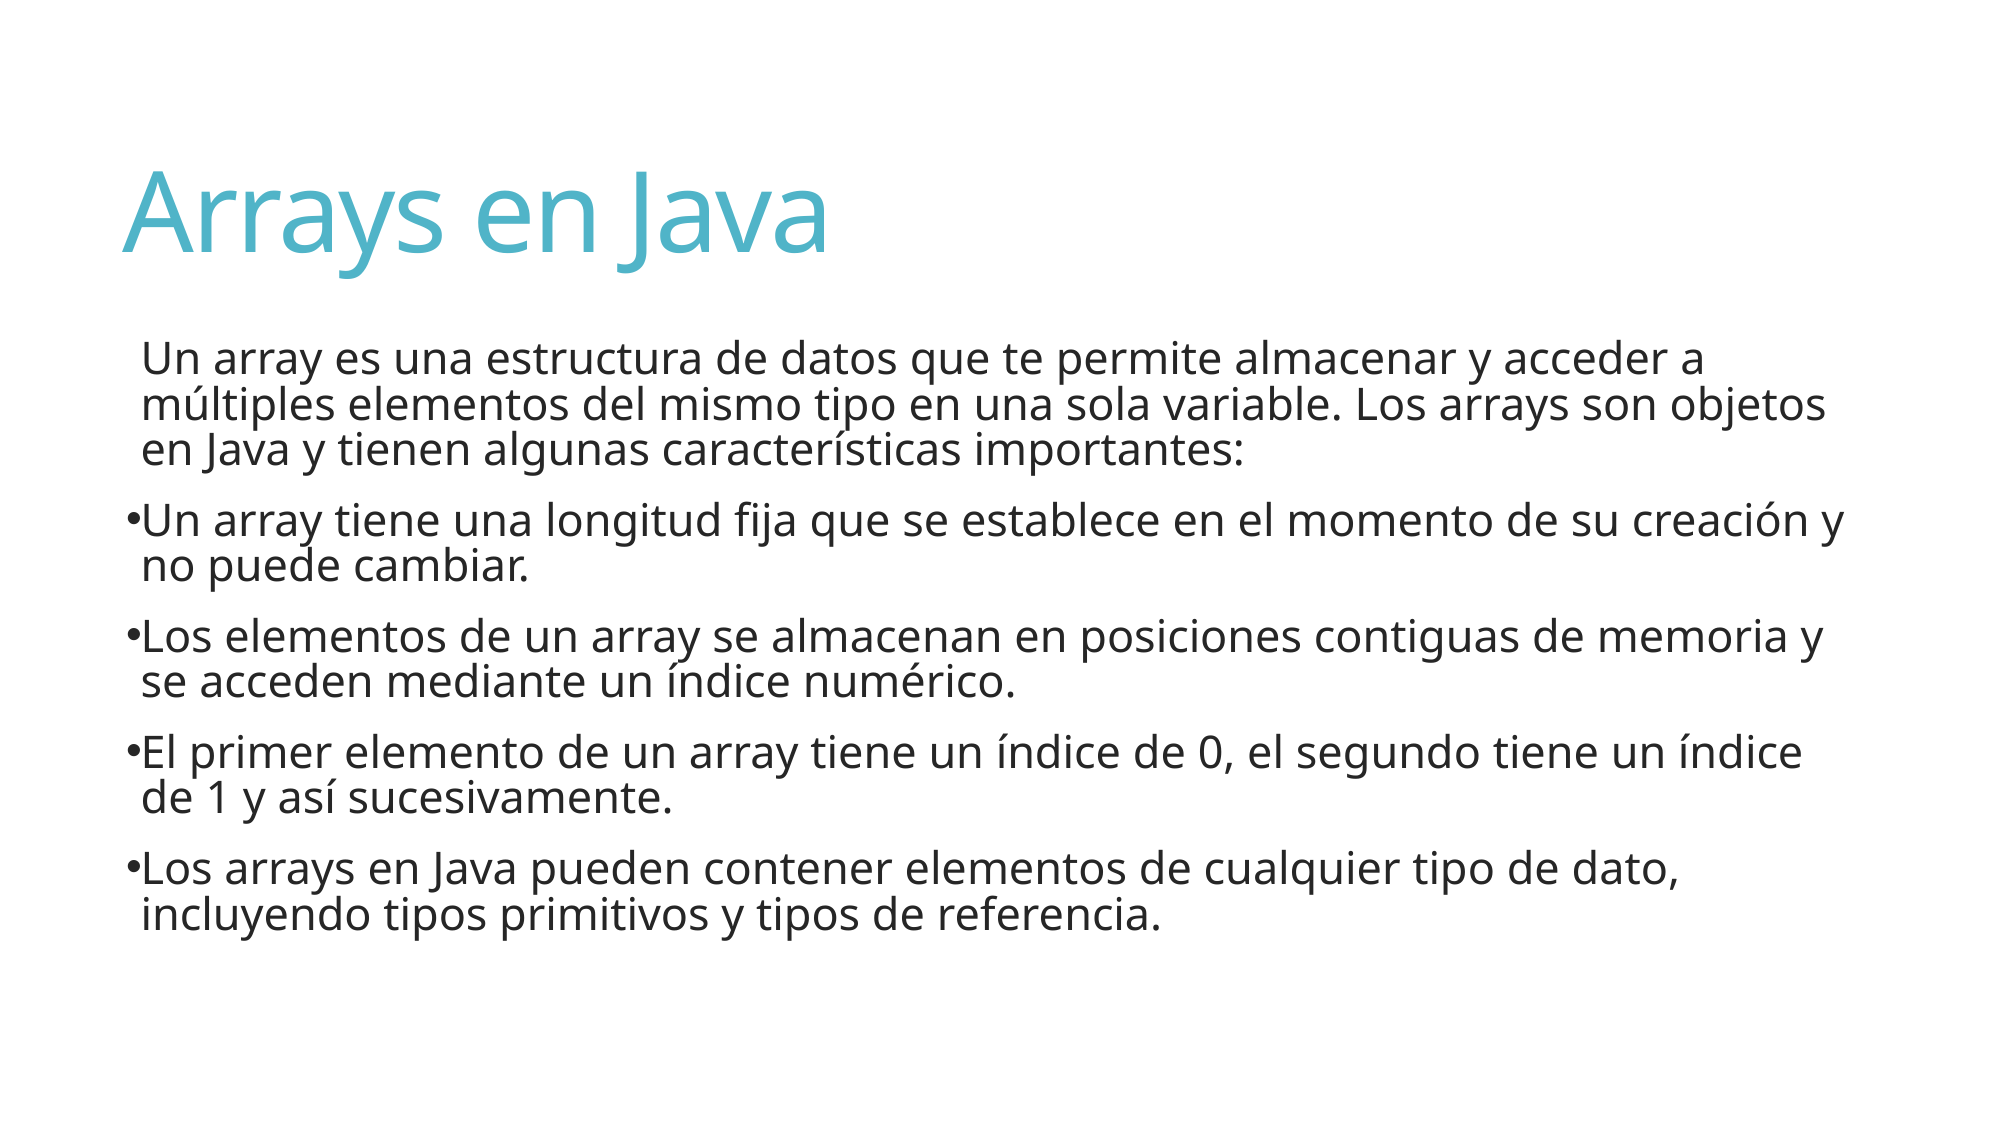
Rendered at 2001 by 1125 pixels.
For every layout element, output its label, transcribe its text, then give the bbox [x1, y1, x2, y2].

title Arrays en Java [107, 81, 1875, 354]
list Un array es una estructura de datos que te permite almacenar y acceder a múltiples elementos del mismo tipo en una sola variable. Los arrays son objetos en Java y tienen algunas características importantes: Un array tiene una longitud fija que se establece en el momento de su creación y no puede cambiar. Los elementos de un array se almacenan en posiciones contiguas de memoria y se acceden mediante un índice numérico. El primer elemento de un array tiene un índice de 0, el segundo tiene un índice de 1 y así sucesivamente. Los arrays en Java pueden contener elementos de cualquier tipo de dato, incluyendo tipos primitivos y tipos de referencia. [111, 329, 1876, 948]
